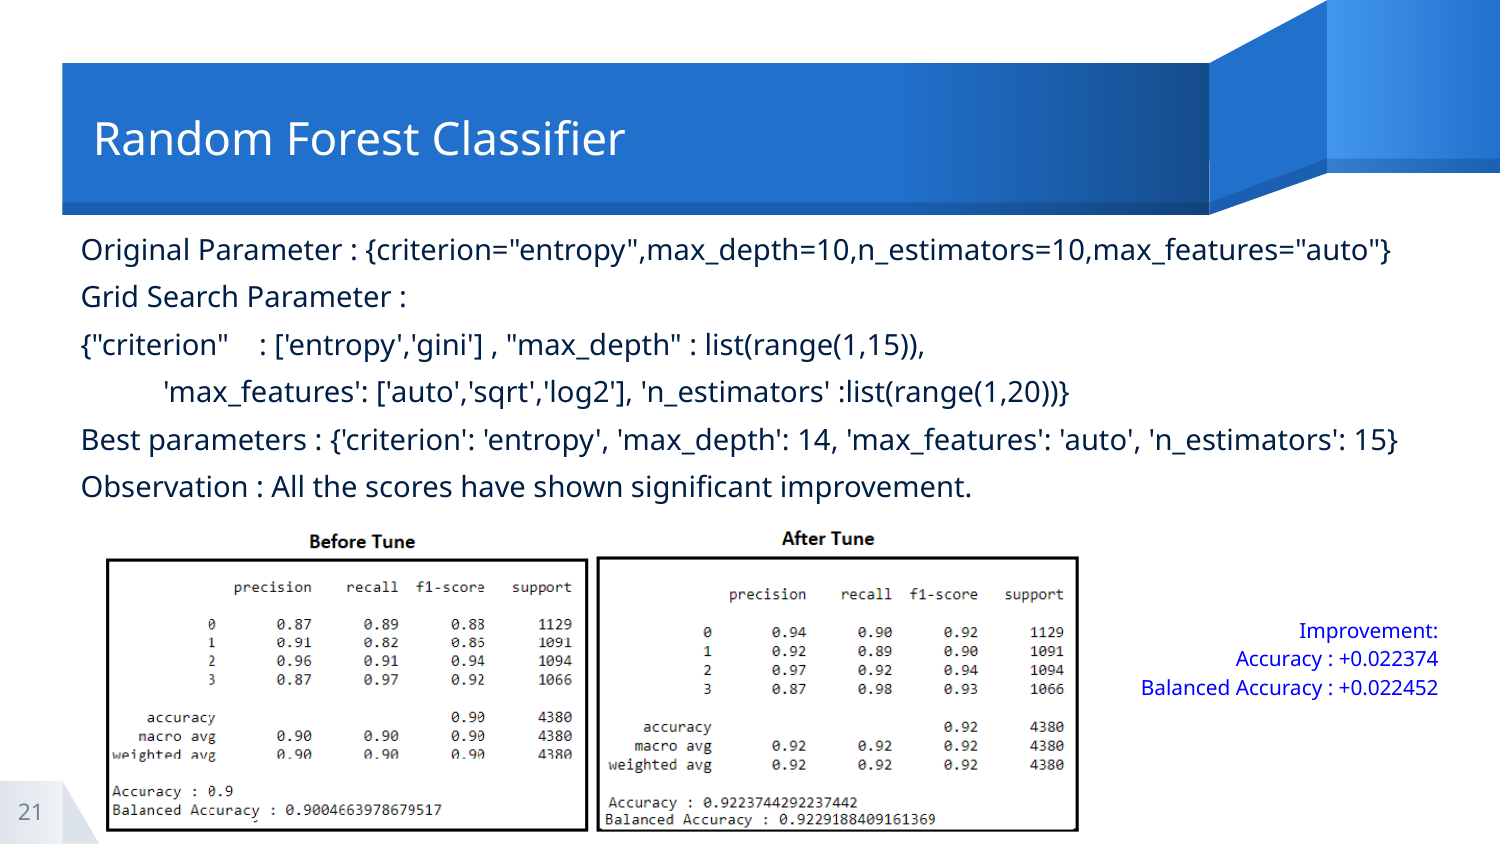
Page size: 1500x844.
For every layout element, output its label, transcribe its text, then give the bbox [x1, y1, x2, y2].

slide_number ‹#› [0, 781, 63, 844]
picture [104, 519, 1085, 840]
text_box Improvement: Accuracy : +0.022374 Balanced Accuracy : +0.022452 [1115, 598, 1454, 755]
title Random Forest Classifier [92, 65, 1202, 216]
text_box Original Parameter : {criterion="entropy",max_depth=10,n_estimators=10,max_features="auto"} Grid Search Parameter : {"criterion" : ['entropy','gini'] , "max_depth" : list(range(1,15)), 'max_features': ['auto','sqrt','log2'], 'n_estimators' :list(range(1,20))} Best parameters : {'criterion': 'entropy', 'max_depth': 14, 'max_features': 'auto', 'n_estimators': 15} Observation : All the scores have shown significant improvement. [65, 216, 1435, 519]
